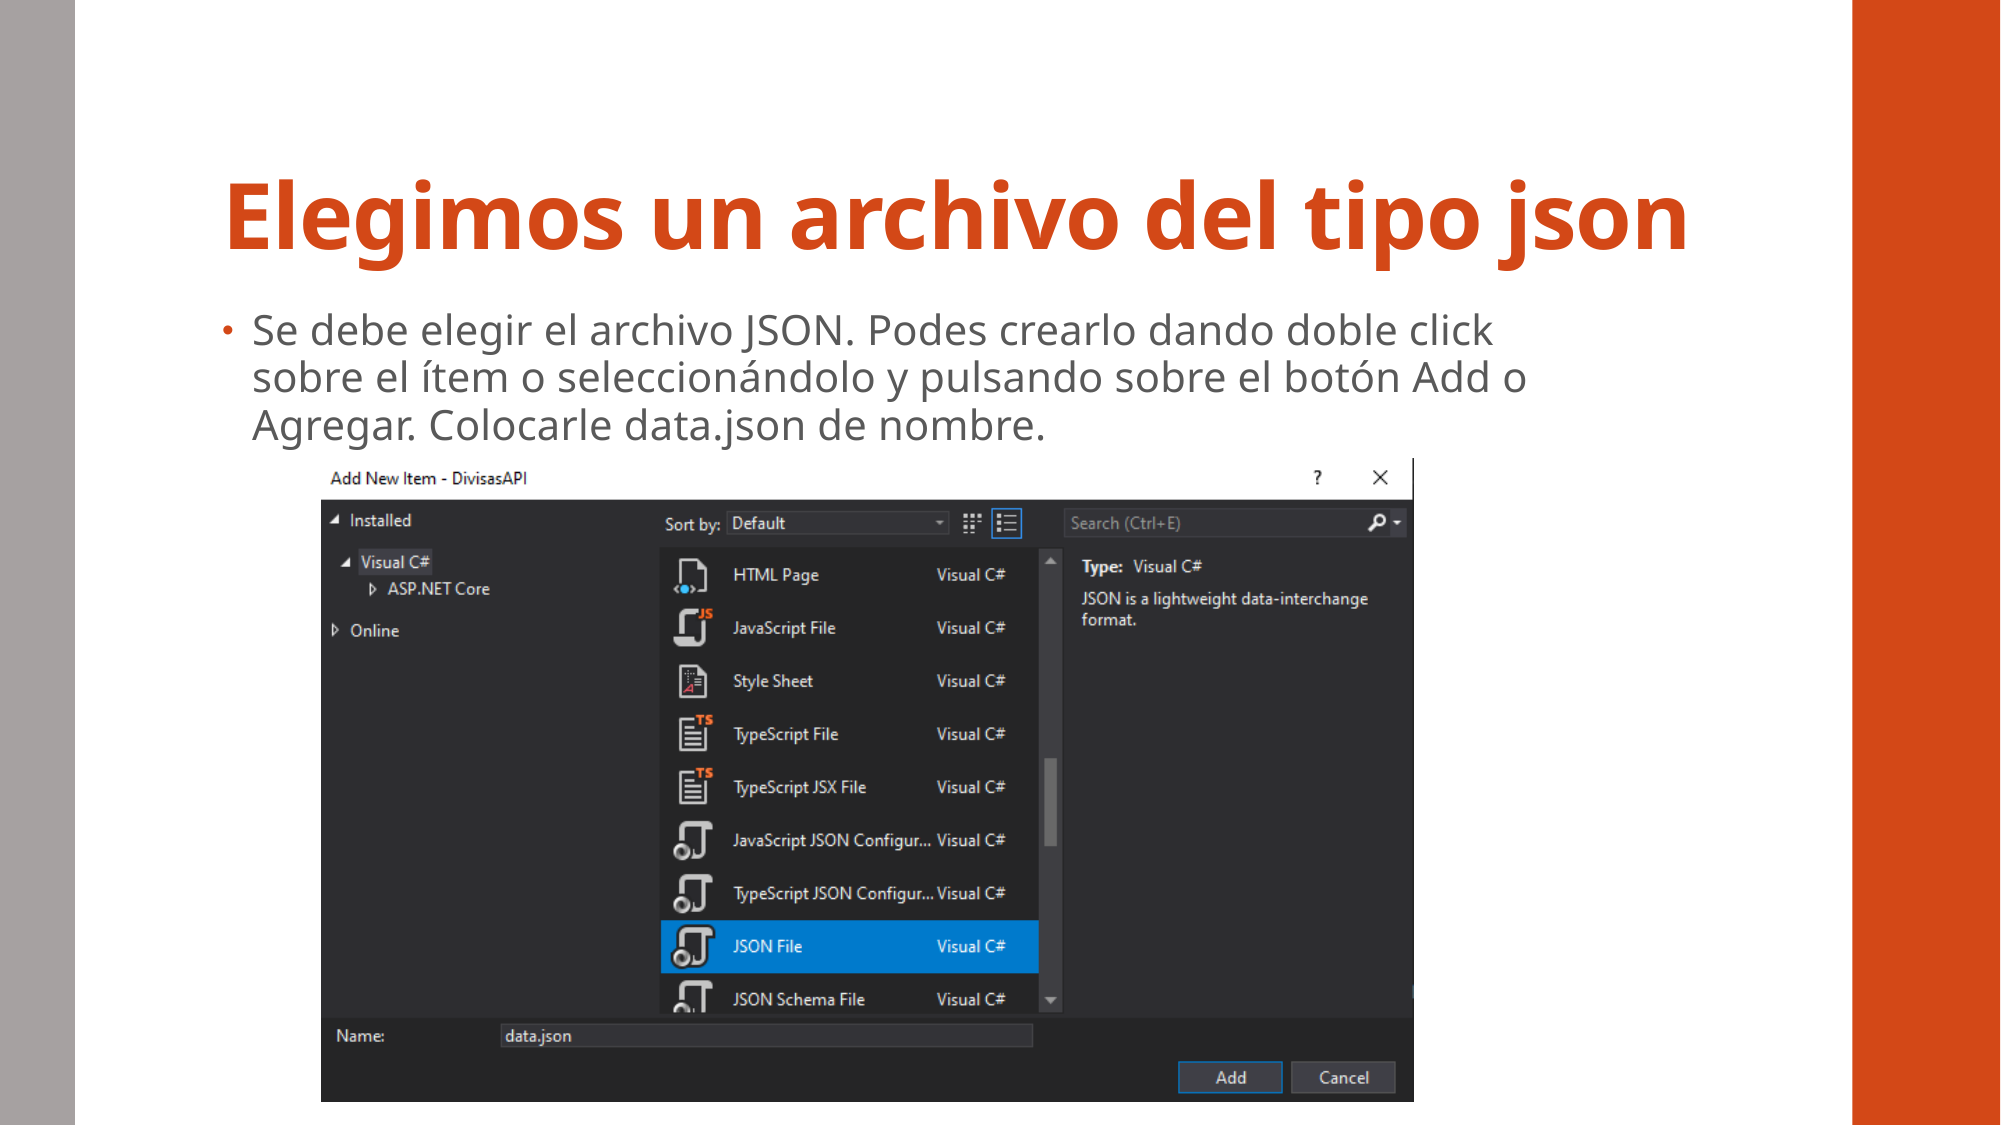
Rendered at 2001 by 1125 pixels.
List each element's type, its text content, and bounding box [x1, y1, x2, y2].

list Se debe elegir el archivo JSON. Podes crearlo dando doble click sobre el ítem o seleccionándolo y pulsando sobre el botón Add o Agregar. Colocarle data.json de nombre. [206, 299, 1617, 1014]
title Elegimos un archivo del tipo json [206, 48, 1797, 278]
picture [321, 458, 1415, 1102]
